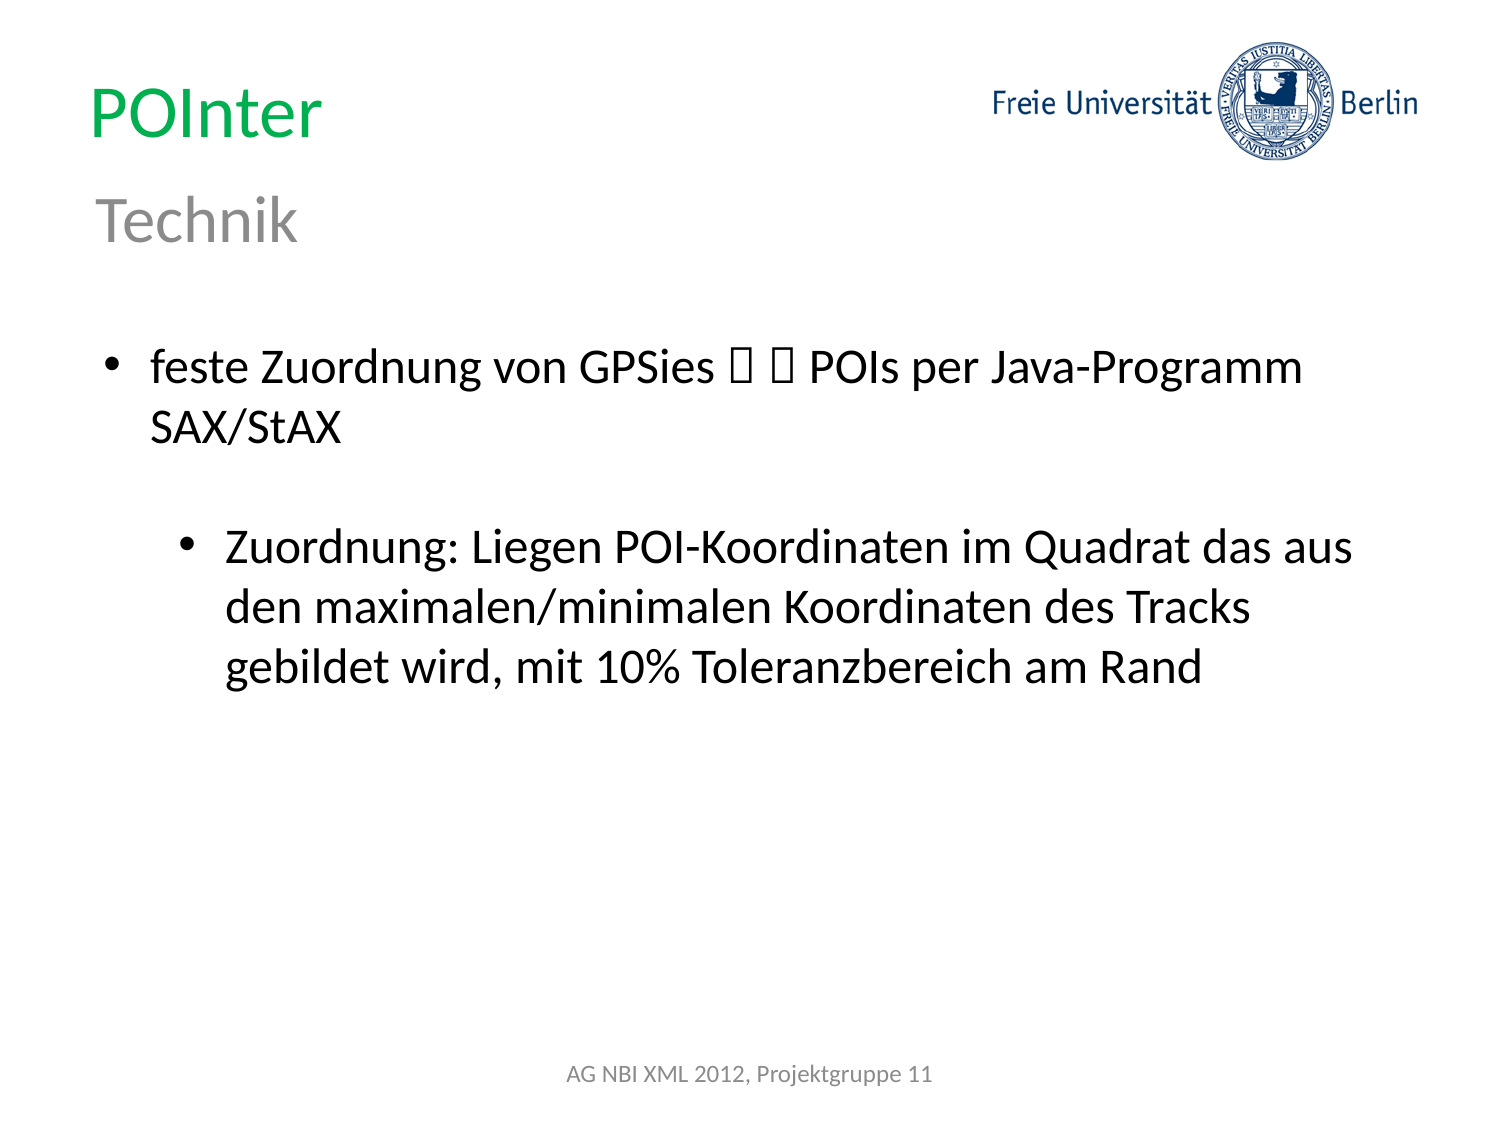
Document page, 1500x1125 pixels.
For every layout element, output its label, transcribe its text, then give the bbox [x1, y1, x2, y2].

footer AG NBI XML 2012, Projektgruppe 11 [512, 1042, 988, 1103]
subtitle Technik [80, 168, 613, 275]
title POInter [74, 54, 1374, 161]
text_box feste Zuordnung von GPSies   POIs per Java-Programm SAX/StAX Zuordnung: Liegen POI-Koordinaten im Quadrat das aus den maximalen/minimalen Koordinaten des Tracks gebildet wird, mit 10% Toleranzbereich am Rand [88, 326, 1436, 851]
picture [986, 42, 1422, 161]
